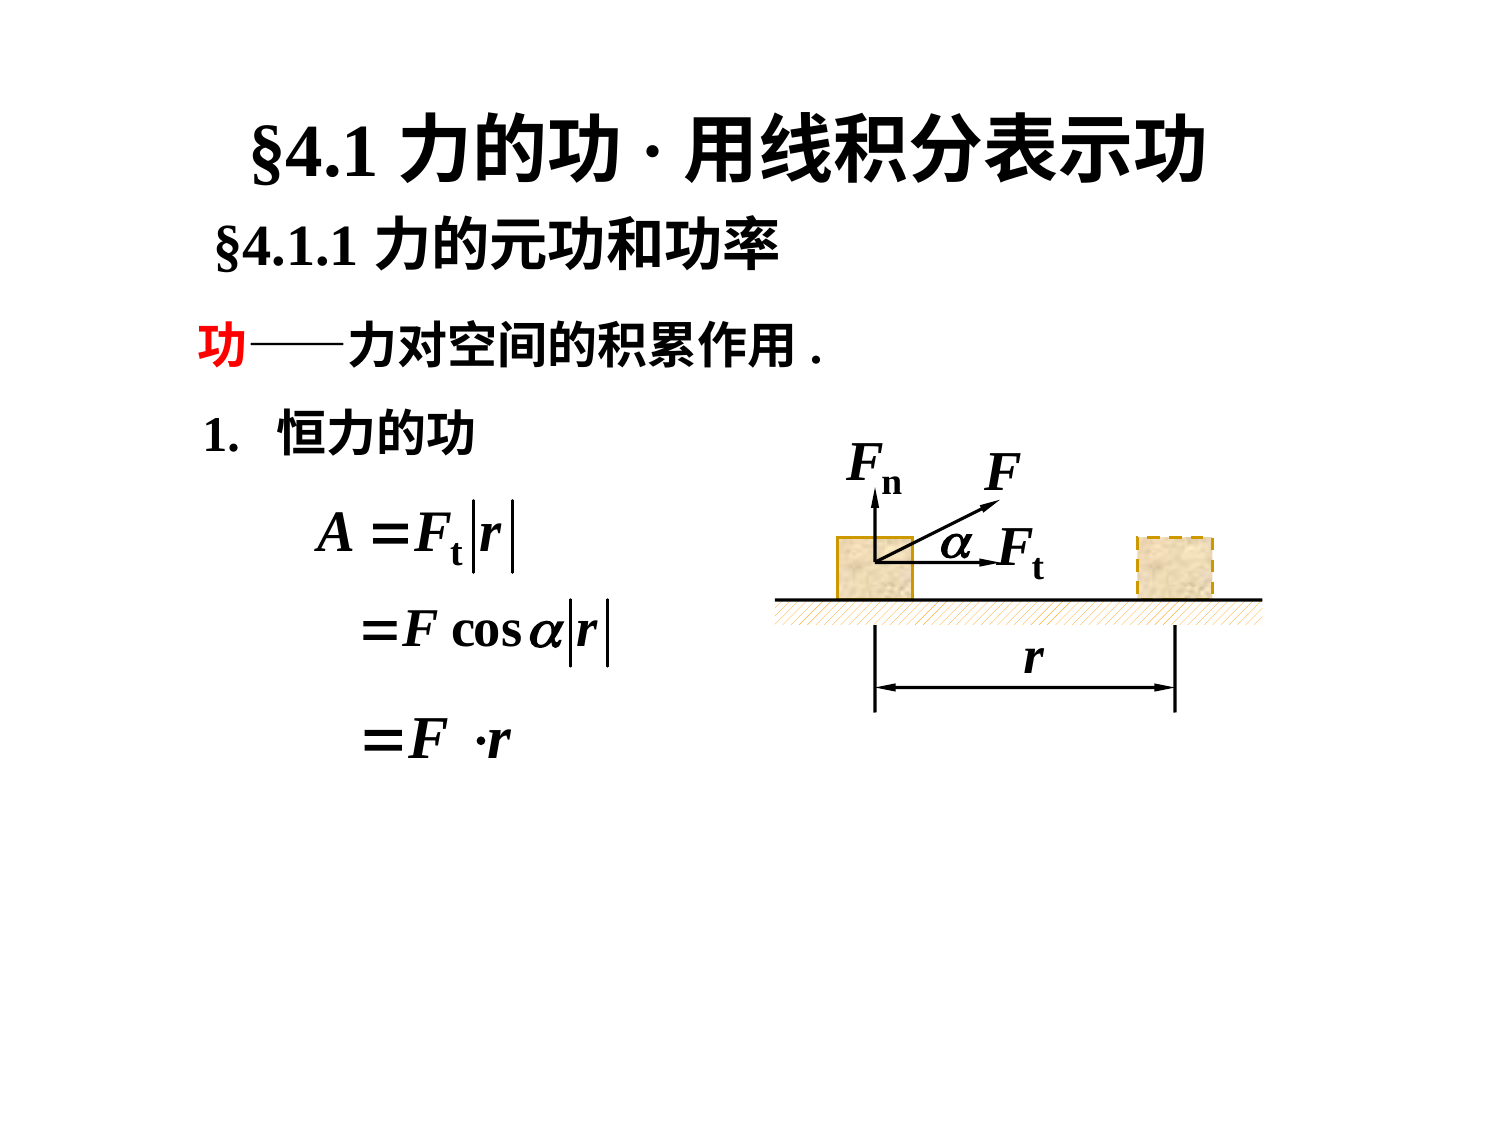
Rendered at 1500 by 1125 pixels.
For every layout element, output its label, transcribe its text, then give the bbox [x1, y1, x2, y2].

text_box §4.1力的功·用线积分表示功 [233, 62, 1240, 199]
text_box §4.1.1力的元功和功率 [198, 200, 836, 285]
text_box 1. 恒力的功 [187, 393, 513, 470]
text_box 功——力对空间的积累作用. [183, 306, 875, 382]
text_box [349, 687, 528, 769]
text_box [774, 414, 1263, 713]
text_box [304, 487, 522, 583]
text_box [349, 587, 623, 679]
